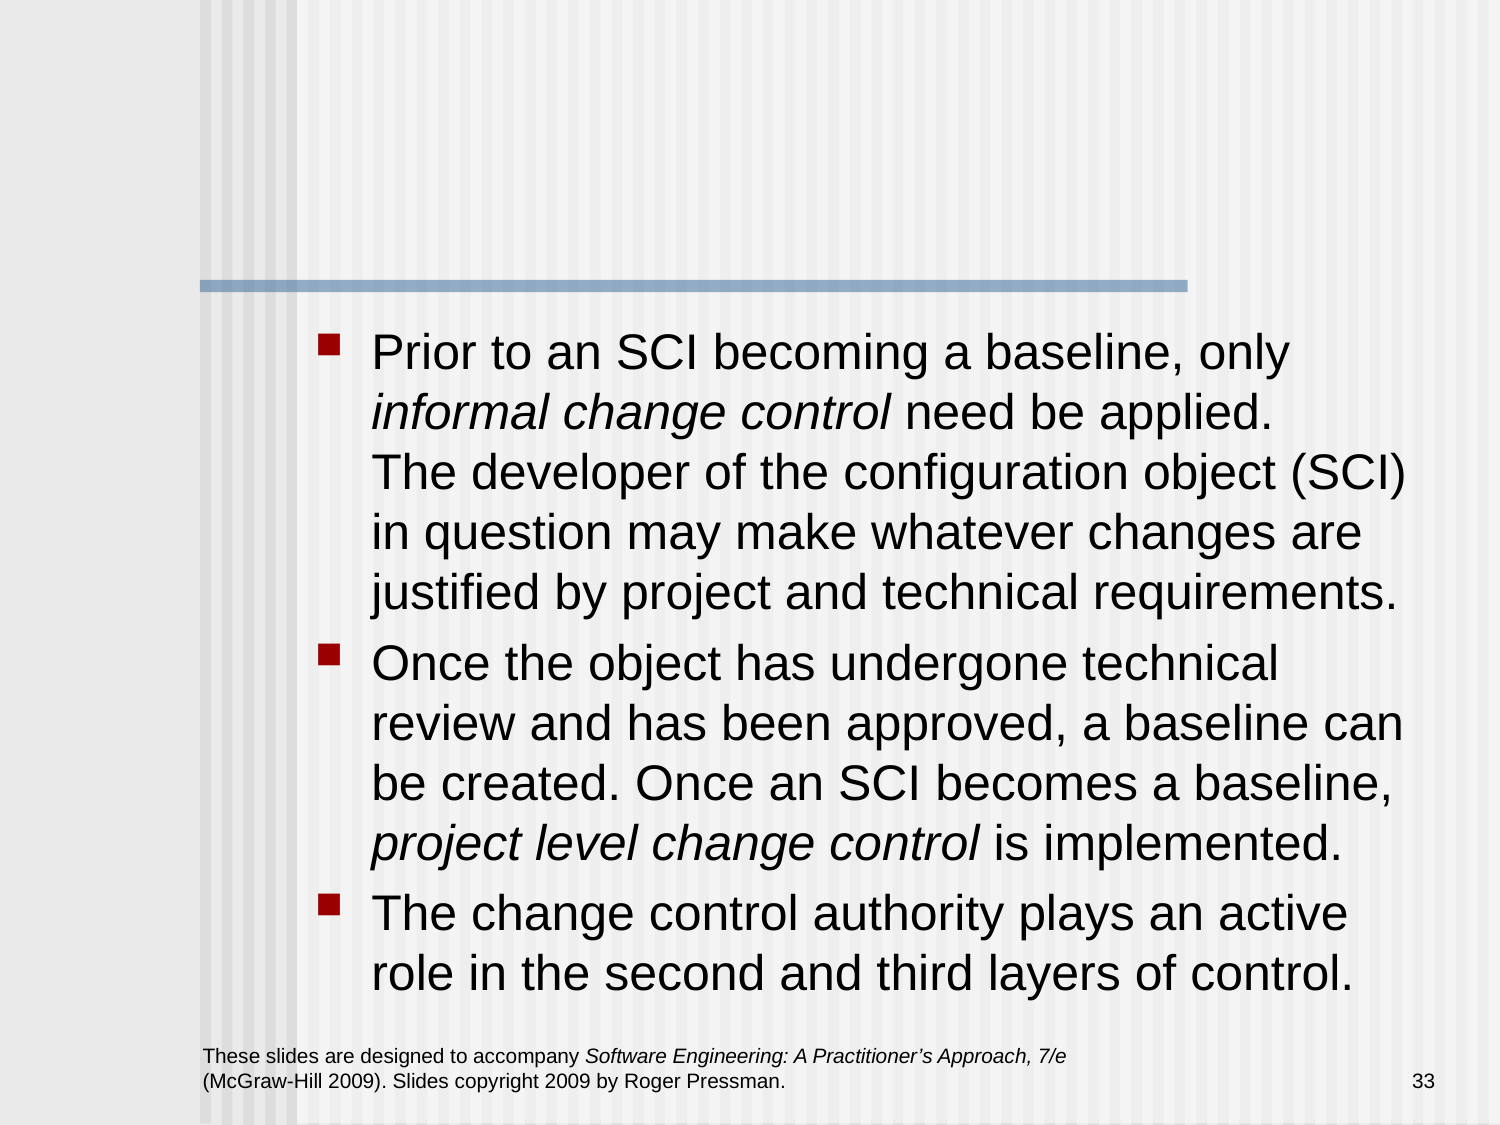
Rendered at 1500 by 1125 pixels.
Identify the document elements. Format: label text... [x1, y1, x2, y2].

list Prior to an SCI becoming a baseline, only informal change control need be applied. The developer of the configuration object (SCI) in question may make whatever changes are justified by project and technical requirements. Once the object has undergone technical review and has been approved, a baseline can be created. Once an SCI becomes a baseline, project level change control is implemented. The change control authority plays an active role in the second and third layers of control. [300, 312, 1438, 1000]
footer These slides are designed to accompany Software Engineering: A Practitioner’s Approach, 7/e (McGraw-Hill 2009). Slides copyright 2009 by Roger Pressman. [187, 1025, 1088, 1100]
slide_number 33 [1237, 1025, 1450, 1100]
